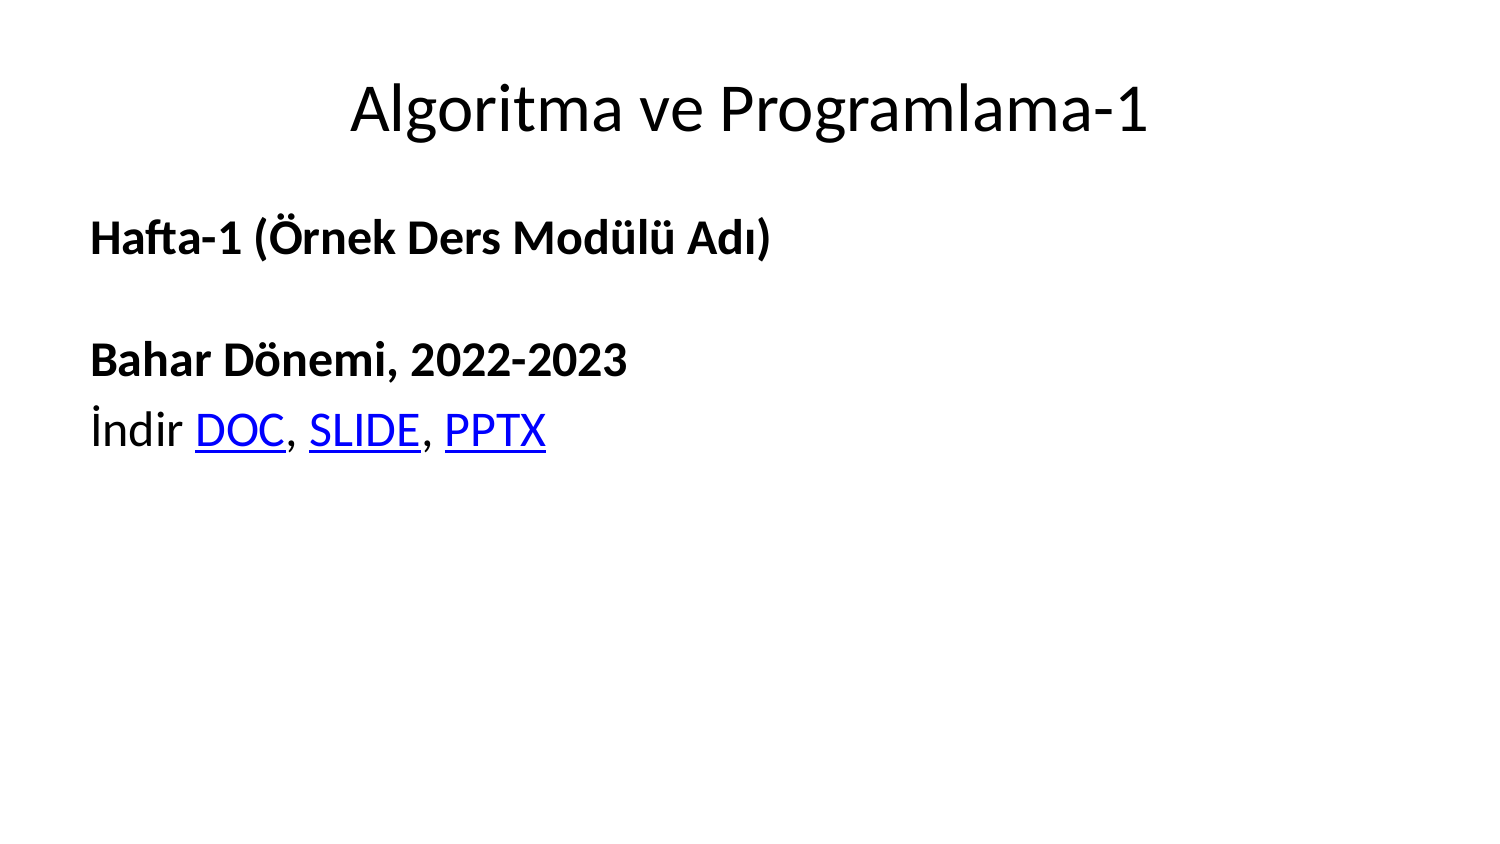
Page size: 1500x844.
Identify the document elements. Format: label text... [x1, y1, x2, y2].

list Hafta-1 (Örnek Ders Modülü Adı) Bahar Dönemi, 2022-2023 İndir DOC, SLIDE, PPTX [75, 196, 1425, 754]
title Algoritma ve Programlama-1 [75, 33, 1425, 175]
